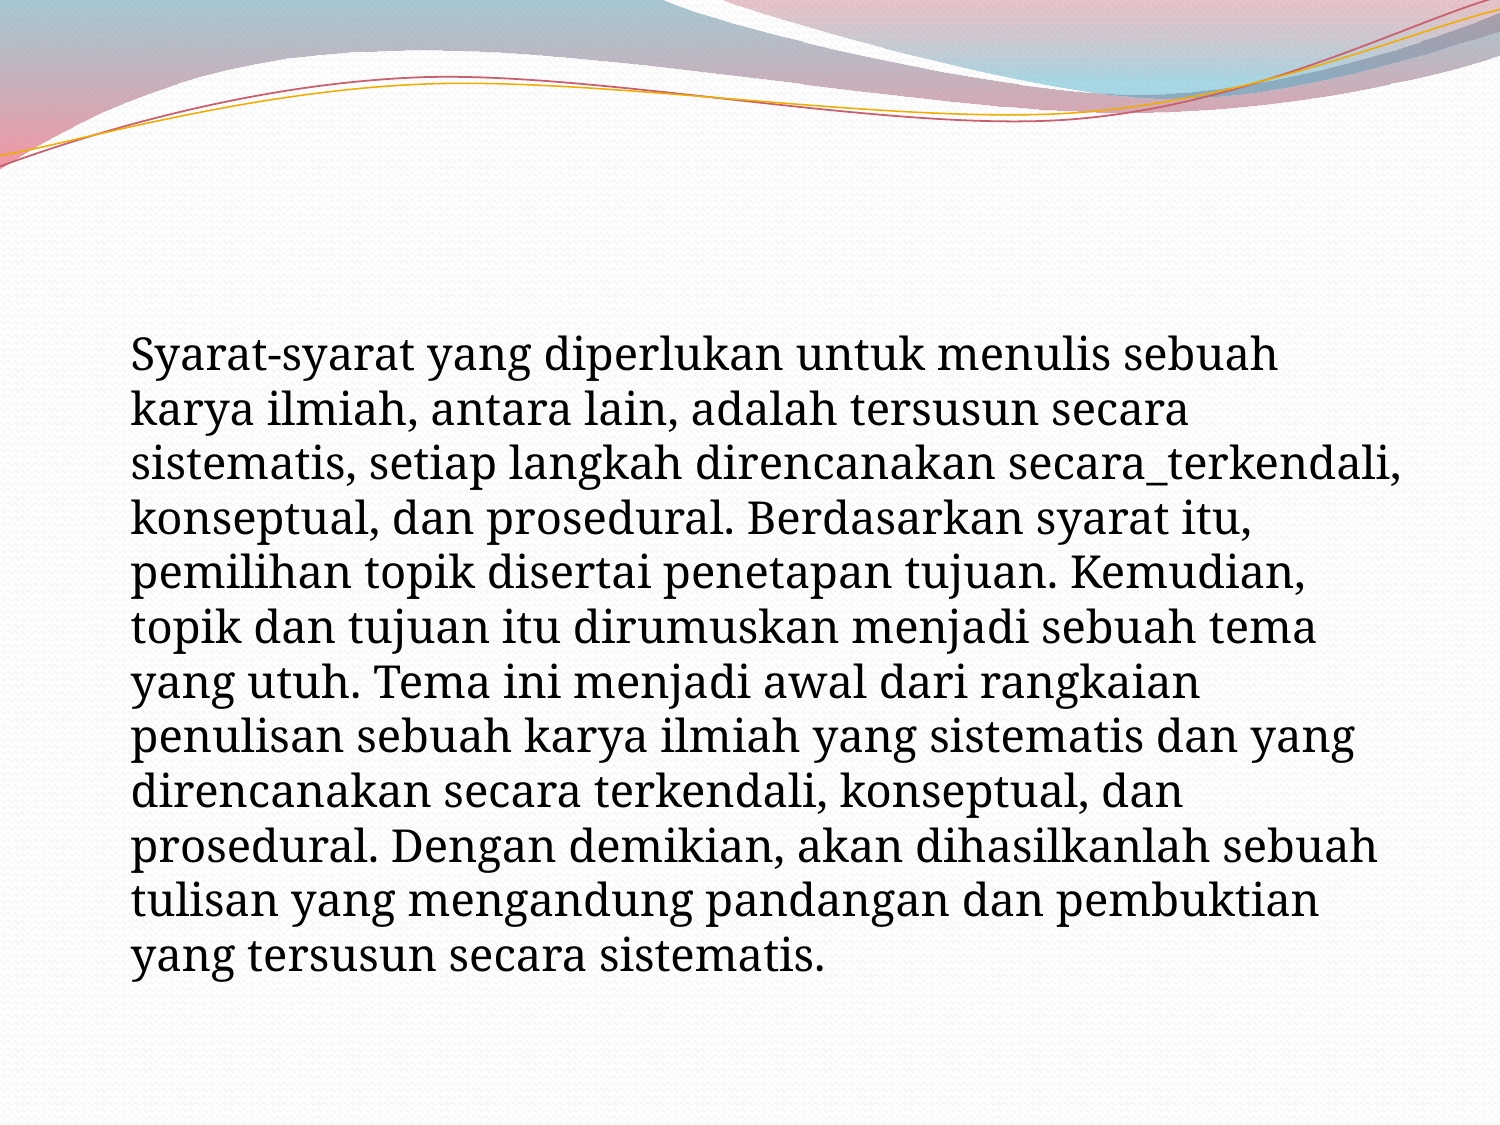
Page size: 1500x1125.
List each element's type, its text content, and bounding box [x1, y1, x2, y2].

list Syarat-syarat yang diperlukan untuk menulis sebuah karya ilmiah, antara lain, adalah tersusun secara sistematis, setiap langkah direncanakan secara_terkendali, konseptual, dan prosedural. Berdasarkan syarat itu, pemilihan topik disertai penetapan tujuan. Kemudian, topik dan tujuan itu dirumuskan menjadi sebuah tema yang utuh. Tema ini menjadi awal dari rangkaian penulisan sebuah karya ilmiah yang sistematis dan yang direncanakan secara terkendali, konseptual, dan prosedural. Dengan demikian, akan dihasilkanlah sebuah tulisan yang mengandung pandangan dan pembuktian yang tersusun secara sistematis. [75, 317, 1425, 1038]
